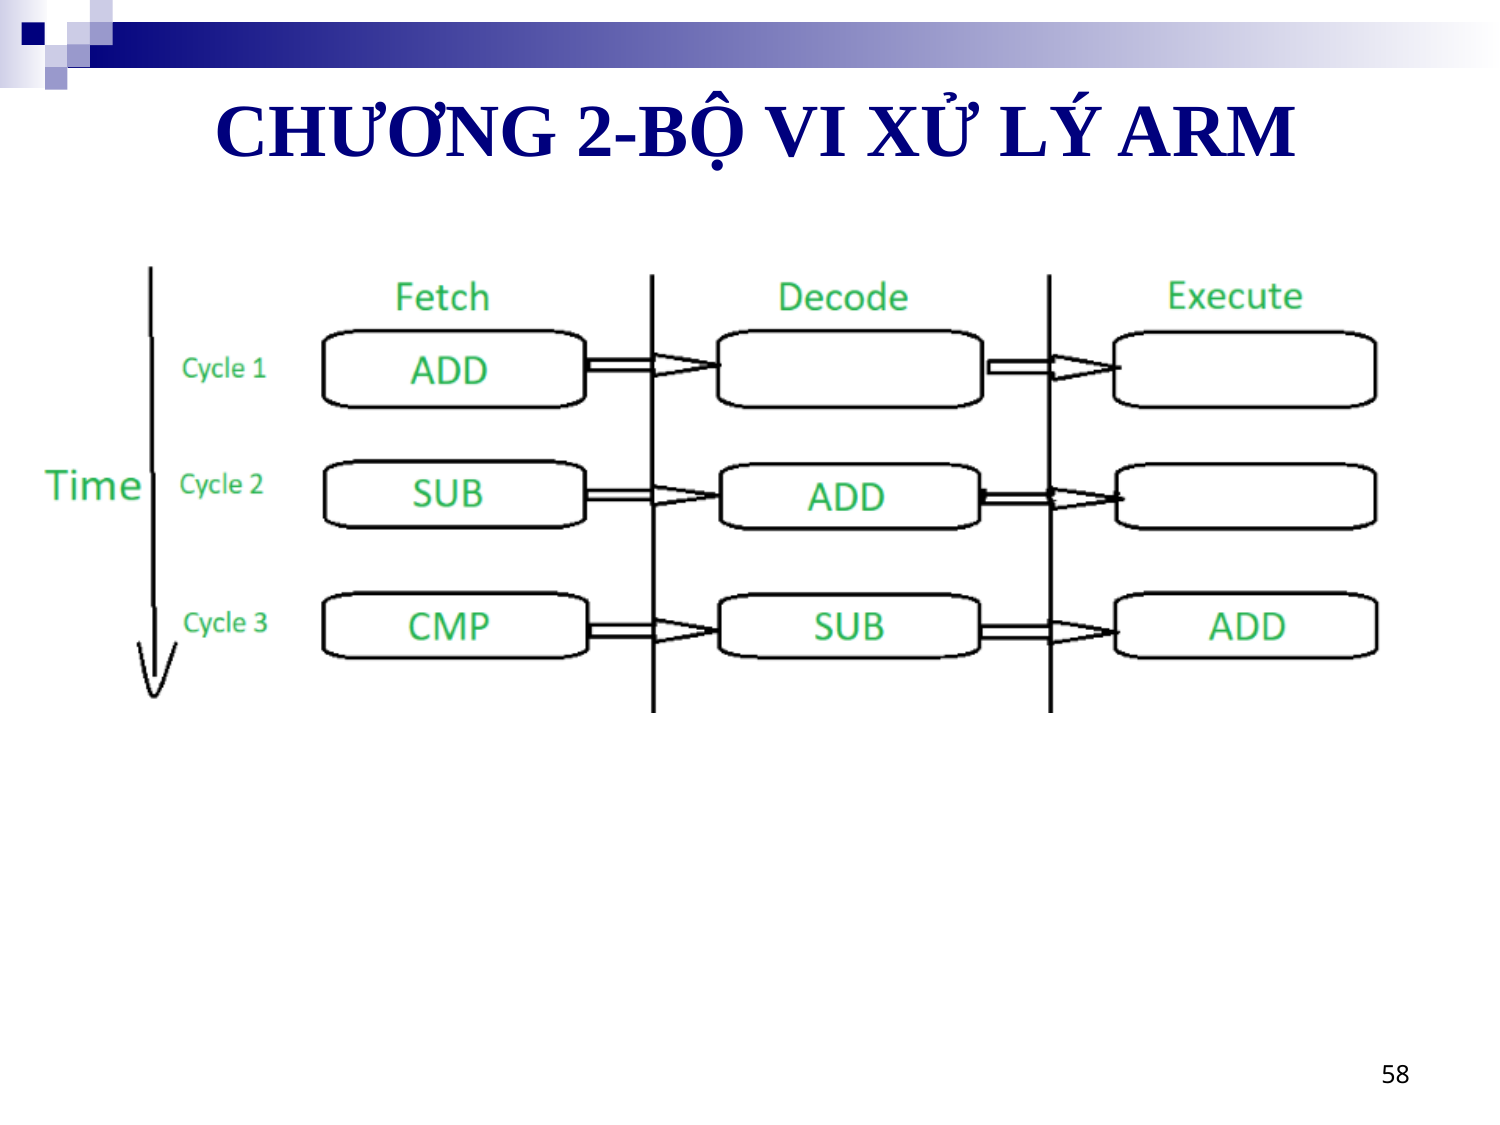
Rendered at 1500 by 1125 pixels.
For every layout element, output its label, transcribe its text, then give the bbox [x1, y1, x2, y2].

title CHƯƠNG 2-BỘ VI XỬ LÝ ARM [87, 74, 1426, 288]
picture [37, 262, 1391, 713]
slide_number 58 [1074, 1024, 1426, 1101]
